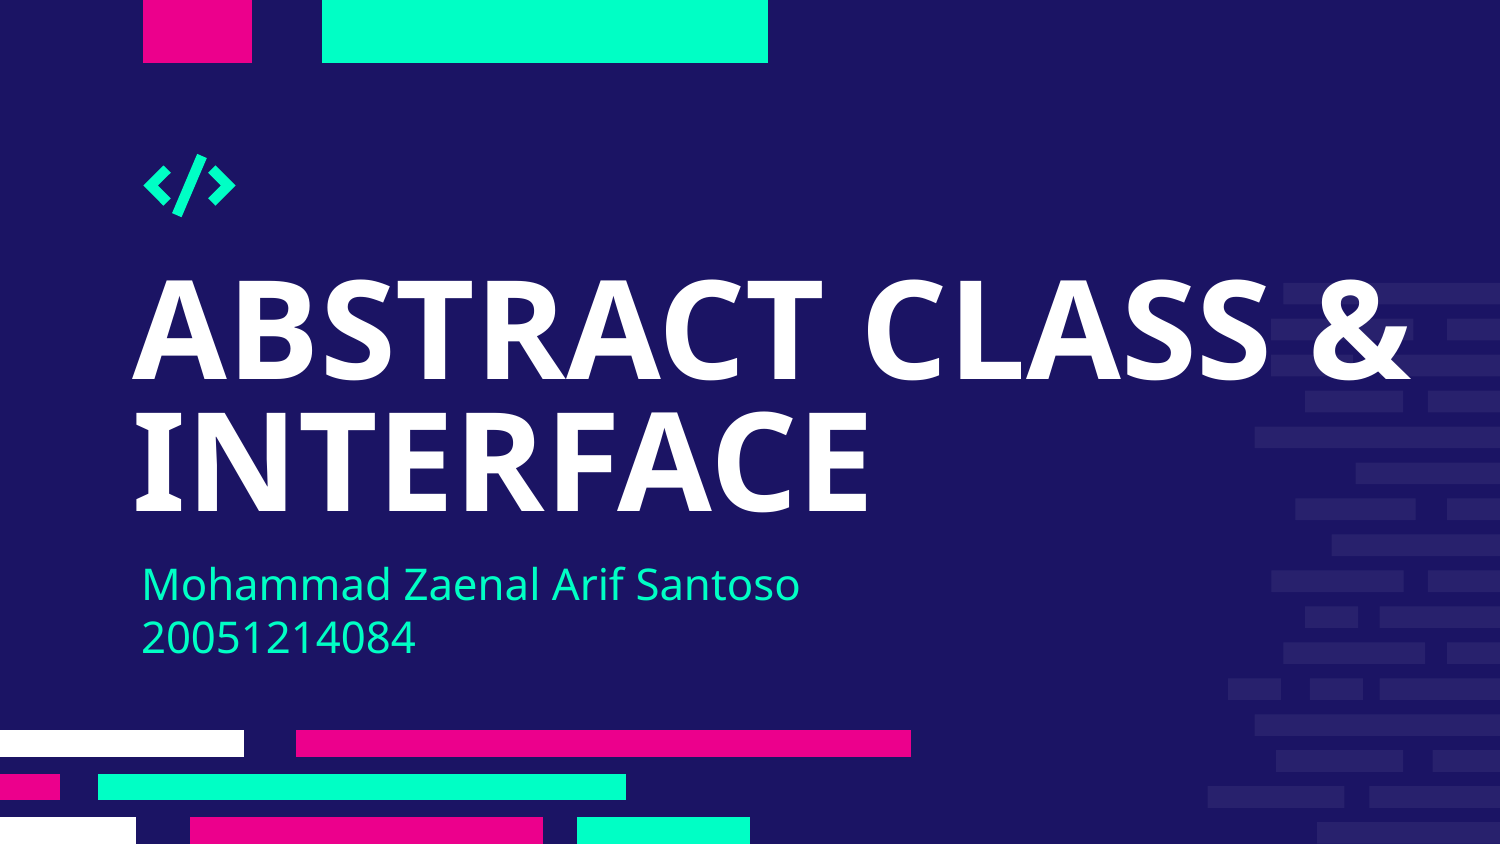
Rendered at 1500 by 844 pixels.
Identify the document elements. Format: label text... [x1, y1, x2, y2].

subtitle Mohammad Zaenal Arif Santoso 20051214084 [126, 557, 1500, 688]
title ABSTRACT CLASS & INTERFACE [117, 224, 1500, 538]
